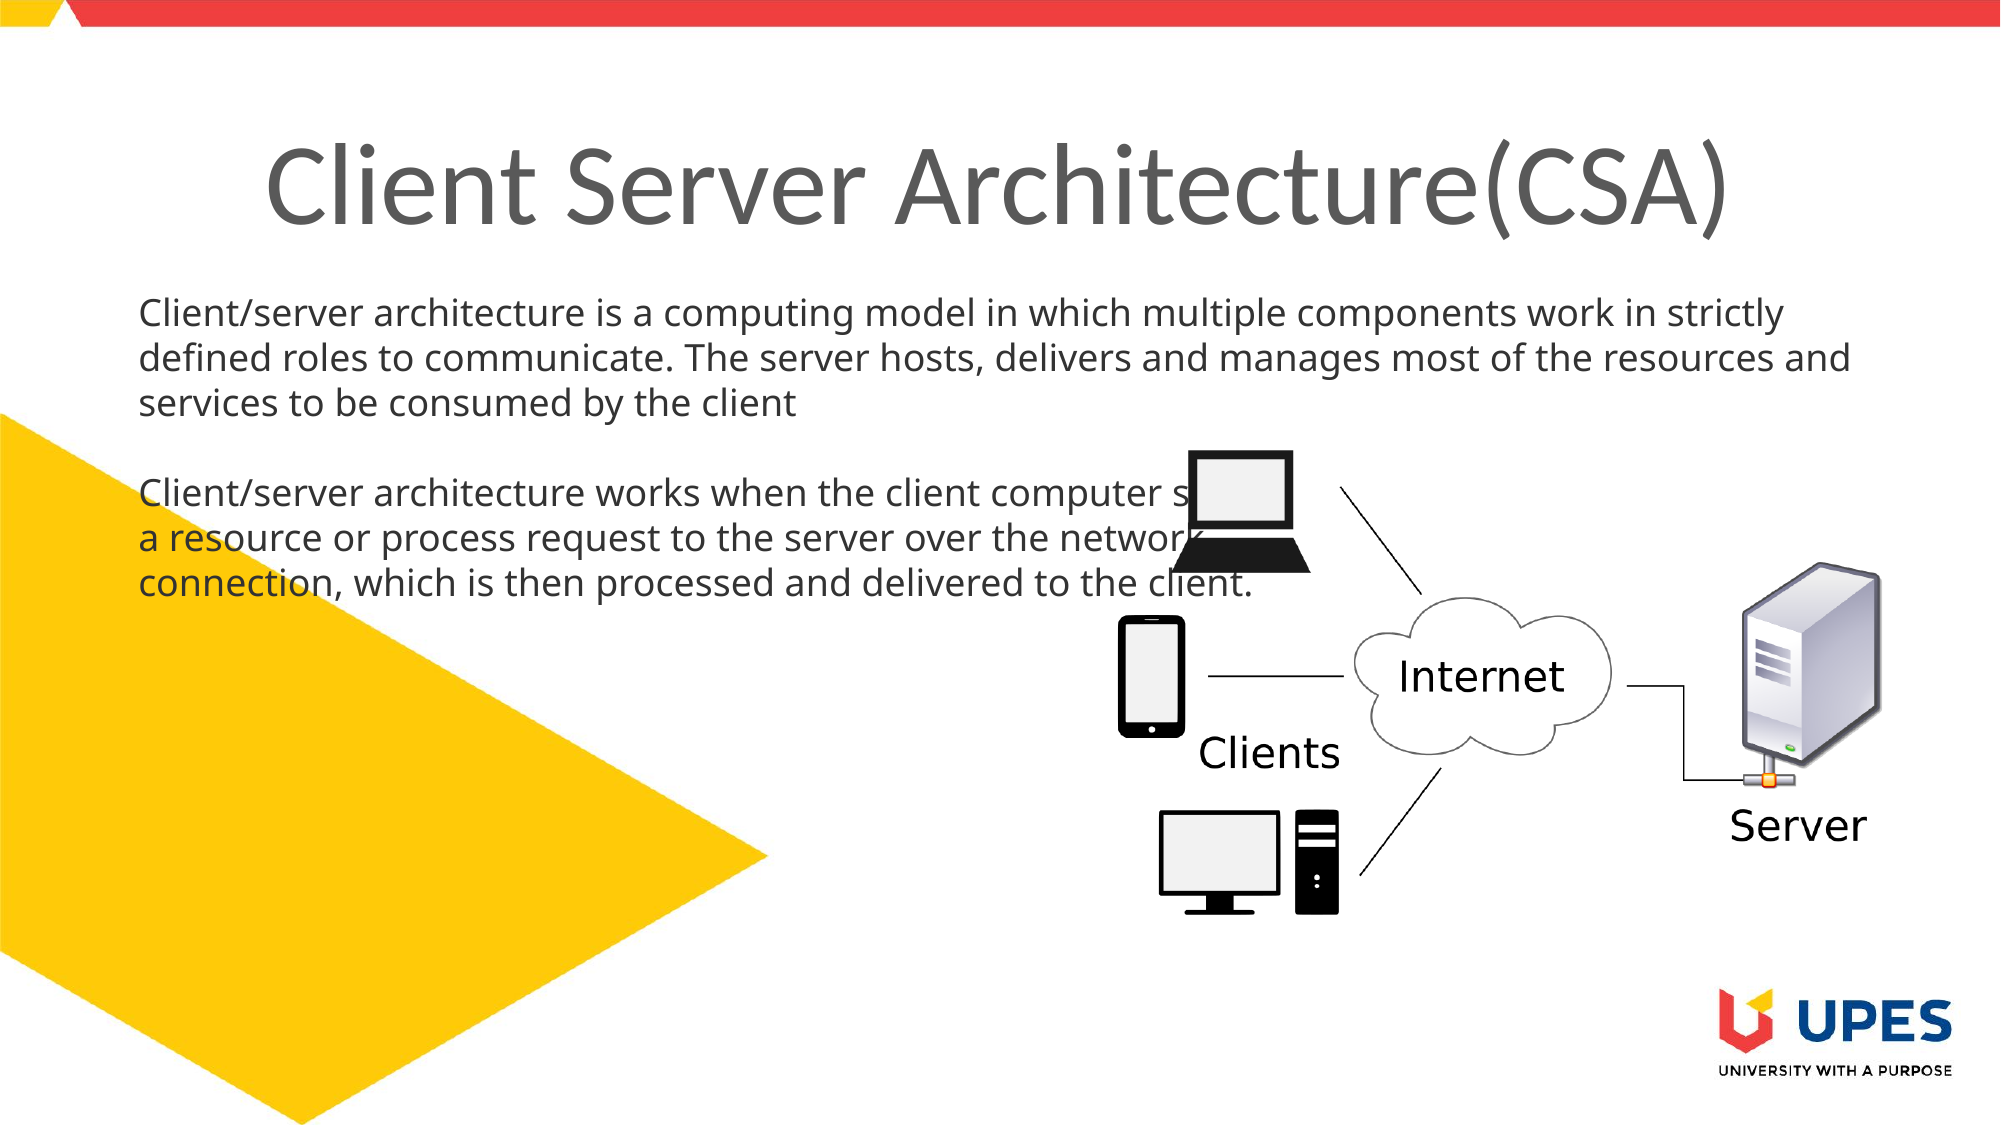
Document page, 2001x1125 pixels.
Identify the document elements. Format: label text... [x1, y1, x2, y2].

text_box Client/server architecture is a computing model in which multiple components work in strictly defined roles to communicate. The server hosts, delivers and manages most of the resources and services to be consumed by the client Client/server architecture works when the client computer sends a resource or process request to the server over the network connection, which is then processed and delivered to the client. [123, 274, 1877, 982]
title Client Server Architecture(CSA) [0, 108, 2000, 248]
picture [0, 0, 2001, 1125]
